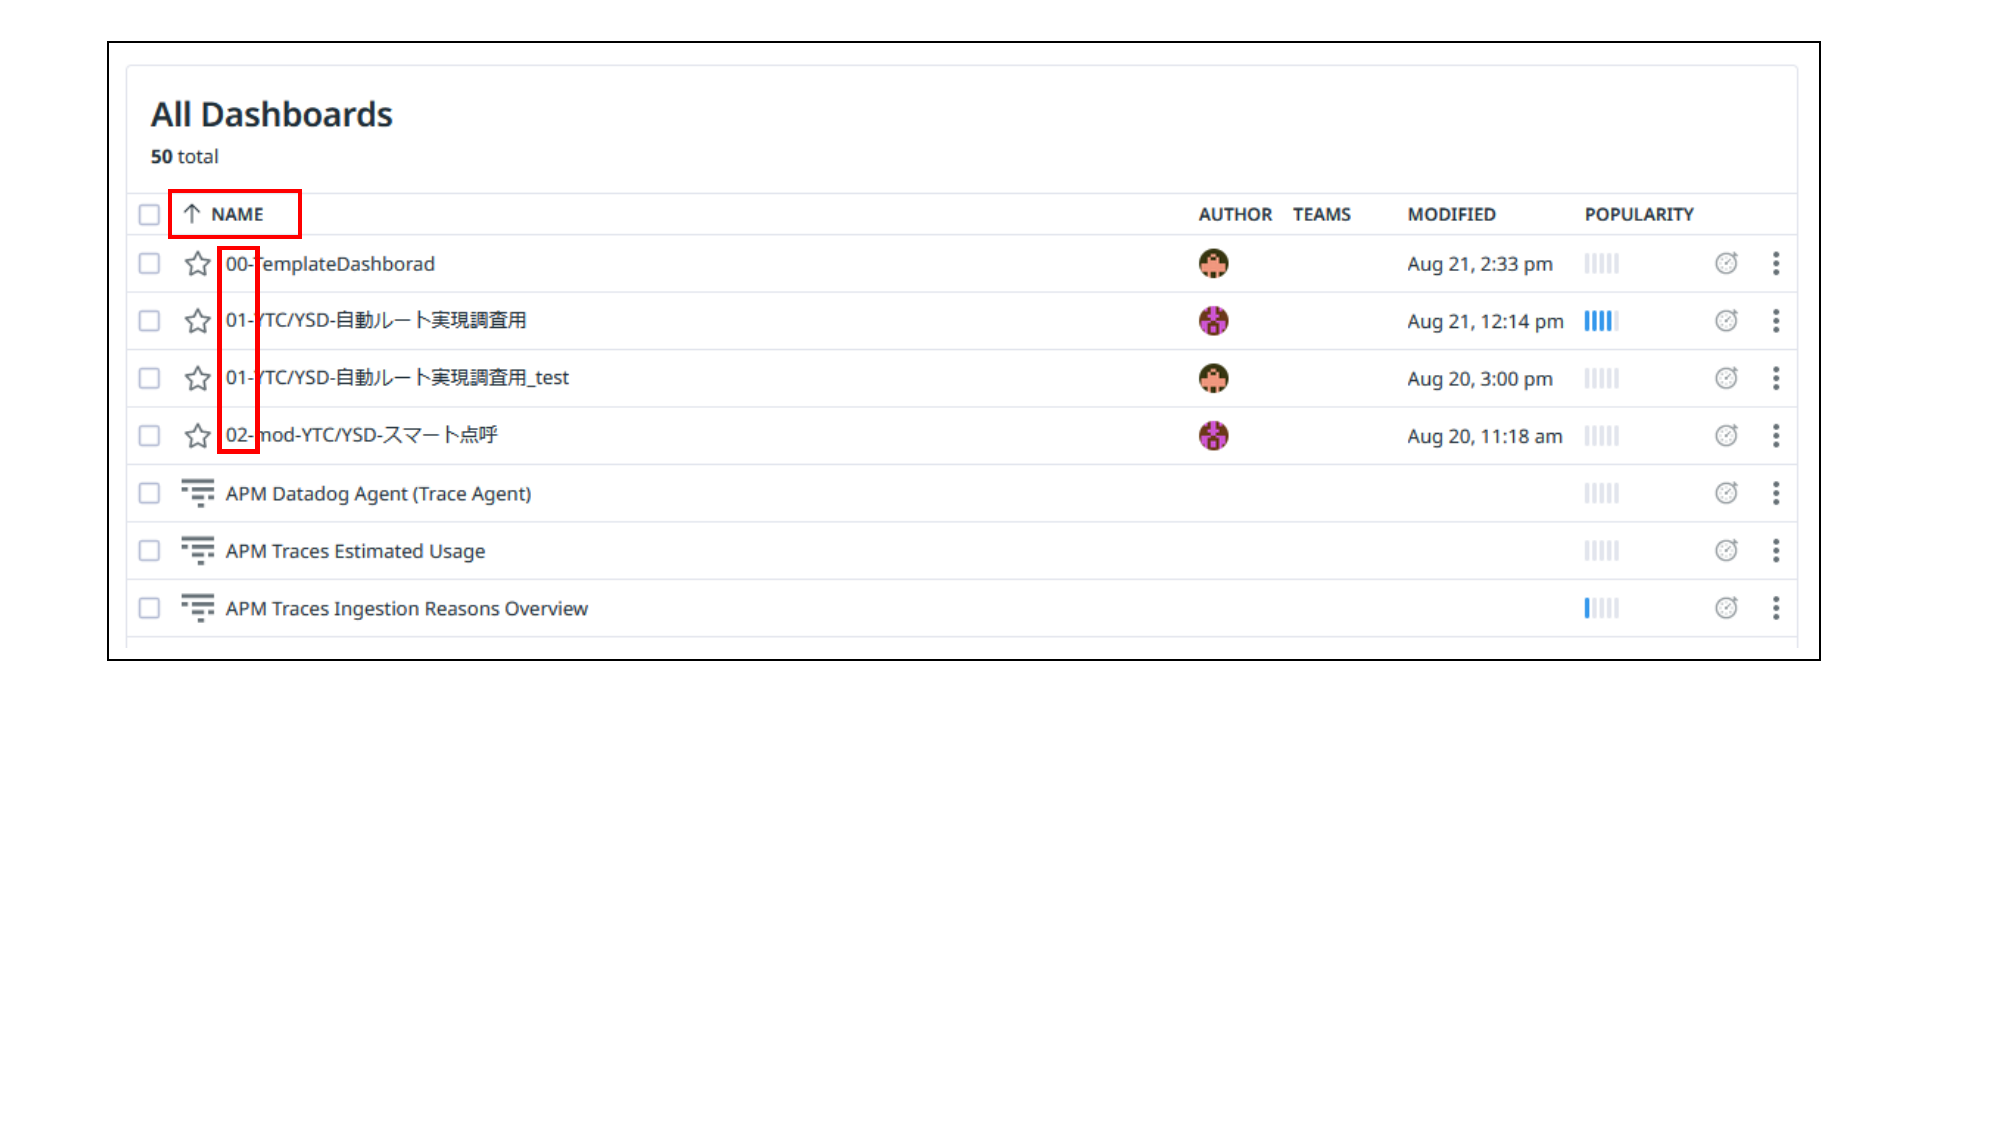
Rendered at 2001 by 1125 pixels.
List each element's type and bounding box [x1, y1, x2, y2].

picture [123, 53, 1806, 648]
text_box [107, 41, 1821, 661]
